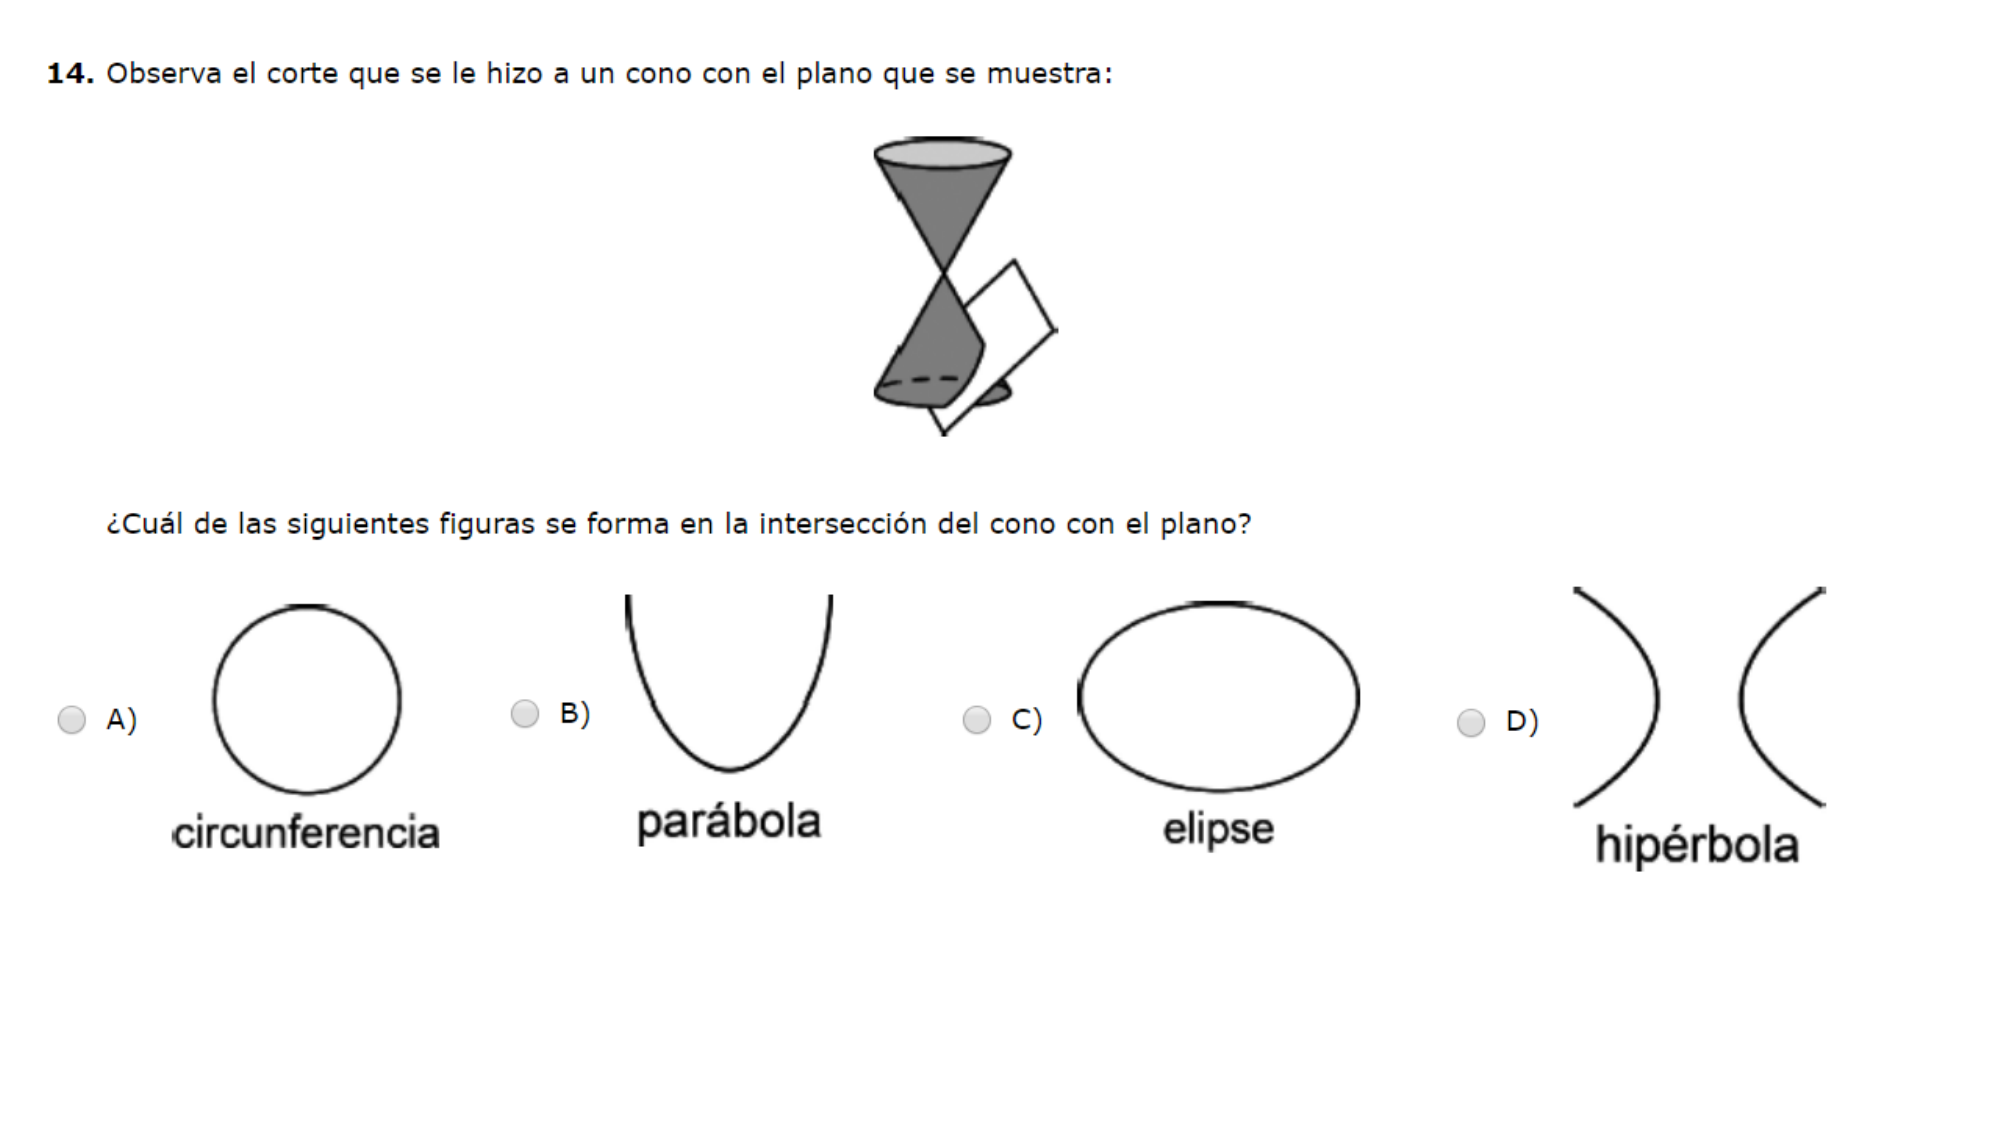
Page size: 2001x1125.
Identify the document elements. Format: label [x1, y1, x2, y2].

picture [22, 38, 1864, 900]
